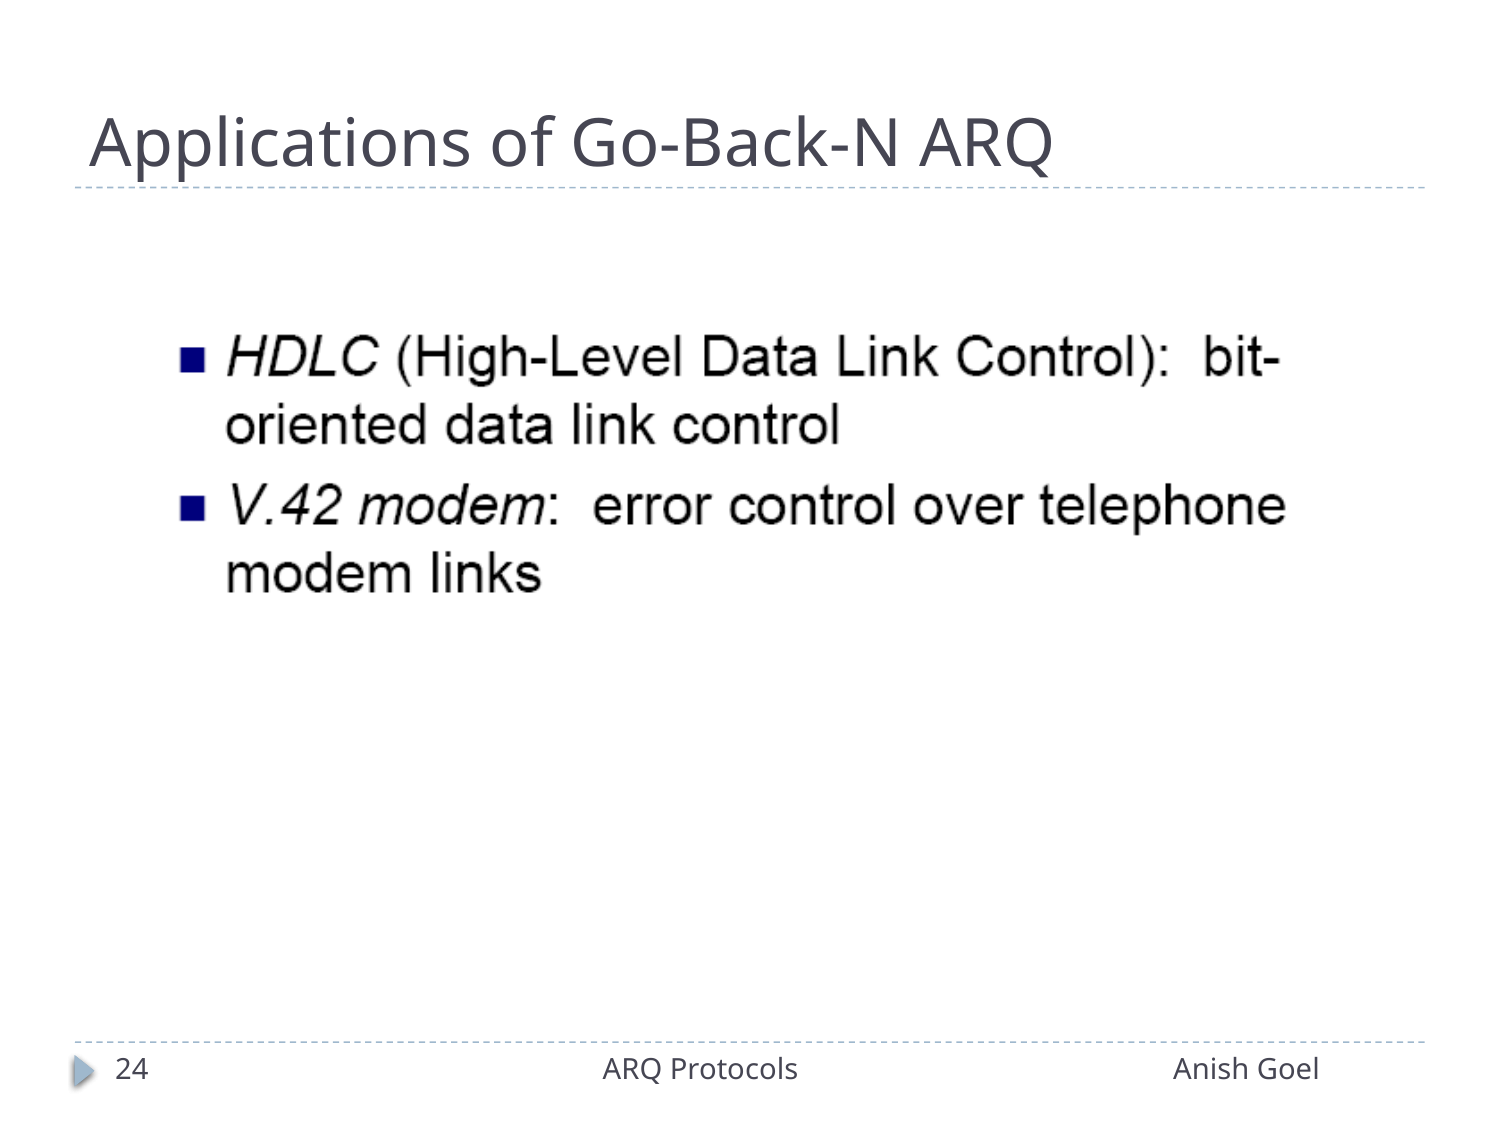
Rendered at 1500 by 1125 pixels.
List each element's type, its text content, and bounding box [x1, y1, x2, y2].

picture [167, 312, 1326, 626]
slide_number 24 [100, 1042, 426, 1103]
footer ARQ Protocols Anish Goel [475, 1042, 1400, 1103]
title Applications of Go-Back-N ARQ [75, 37, 1425, 188]
